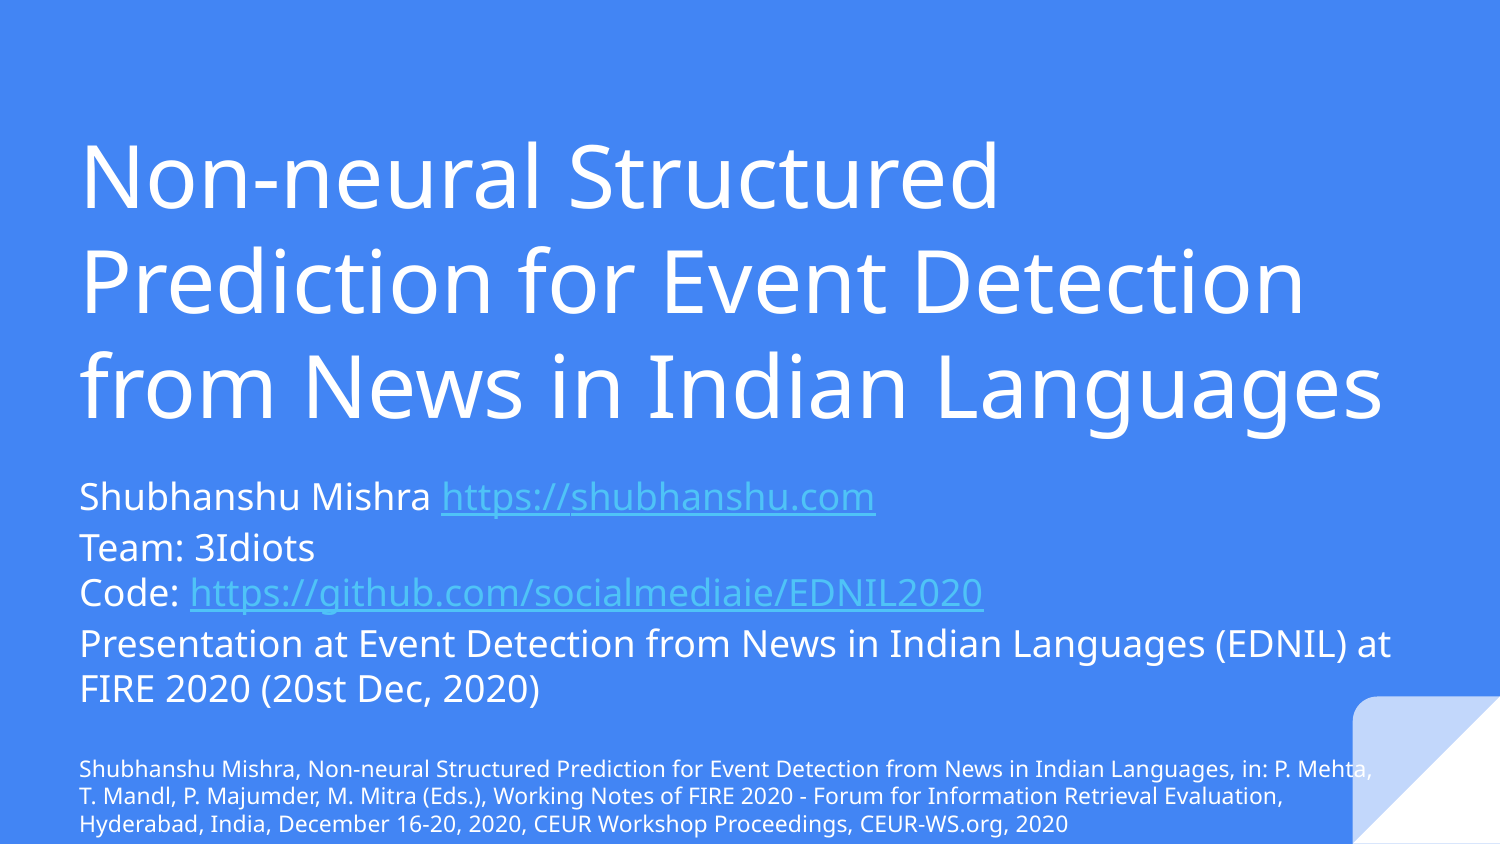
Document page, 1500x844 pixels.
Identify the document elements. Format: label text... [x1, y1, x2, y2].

subtitle Shubhanshu Mishra https://shubhanshu.com Team: 3Idiots Code: https://github.com/socialmediaie/EDNIL2020 Presentation at Event Detection from News in Indian Languages (EDNIL) at FIRE 2020 (20st Dec, 2020) Shubhanshu Mishra, Non-neural Structured Prediction for Event Detection from News in Indian Languages, in: P. Mehta, T. Mandl, P. Majumder, M. Mitra (Eds.), Working Notes of FIRE 2020 - Forum for Information Retrieval Evaluation, Hyderabad, India, December 16-20, 2020, CEUR Workshop Proceedings, CEUR-WS.org, 2020 [64, 457, 1413, 529]
title Non-neural Structured Prediction for Event Detection from News in Indian Languages [64, 298, 1413, 452]
